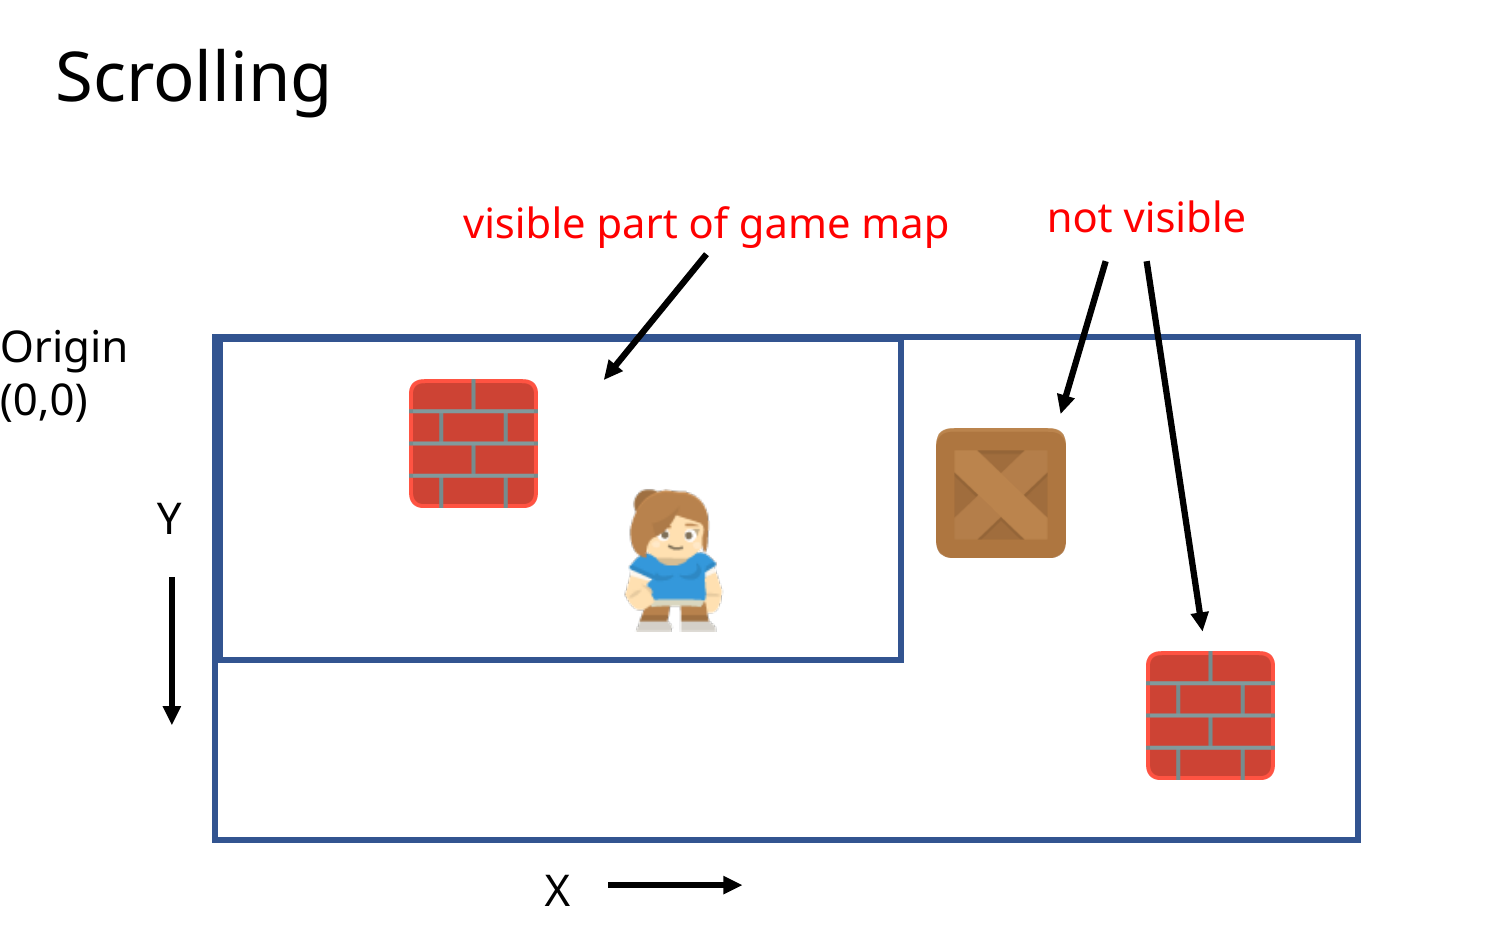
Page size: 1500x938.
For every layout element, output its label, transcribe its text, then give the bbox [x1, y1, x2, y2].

picture [607, 483, 740, 632]
text_box not visible [1032, 183, 1262, 249]
title Scrolling [40, 24, 1335, 135]
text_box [1060, 261, 1106, 414]
text_box Origin (0,0) [0, 311, 225, 432]
picture [1146, 651, 1275, 780]
picture [409, 379, 538, 508]
text_box [219, 338, 902, 661]
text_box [1146, 261, 1203, 632]
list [936, 428, 1066, 558]
text_box visible part of game map [448, 189, 965, 255]
text_box [214, 336, 1359, 841]
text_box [603, 255, 707, 380]
text_box X [529, 855, 592, 923]
text_box Y [142, 483, 199, 551]
